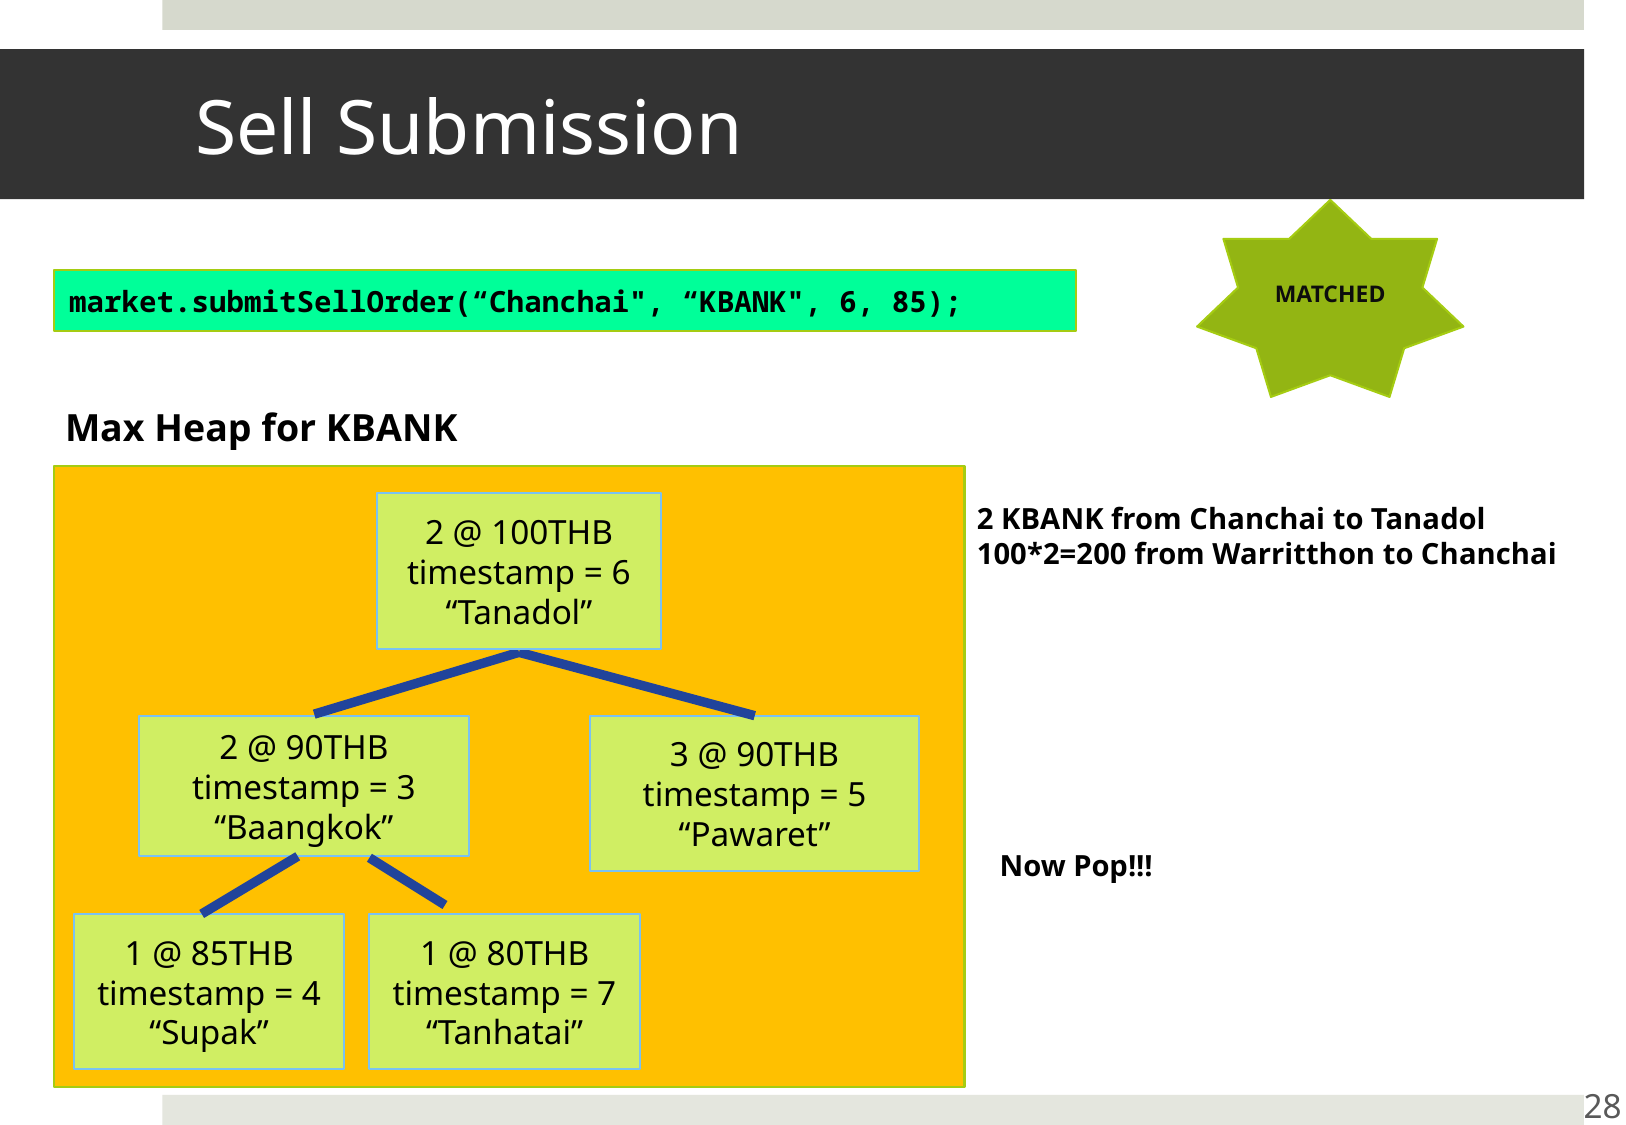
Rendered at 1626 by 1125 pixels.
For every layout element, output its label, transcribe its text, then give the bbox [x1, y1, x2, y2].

text_box 2 KBANK from Chanchai to Tanadol 100*2=200 from Warritthon to Chanchai [962, 492, 1573, 578]
slide_number 28 [1562, 1077, 1625, 1125]
text_box 2 @ 100THB timestamp = 6 “Tanadol” [376, 492, 662, 650]
text_box 1 @ 80THB timestamp = 7 “Tanhatai” [368, 913, 641, 1070]
text_box Max Heap for KBANK [50, 396, 473, 457]
title Sell Submission [0, 49, 1585, 200]
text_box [201, 855, 299, 915]
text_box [368, 857, 446, 906]
text_box Now Pop!!! [984, 839, 1168, 890]
text_box market.submitSellOrder(“Chanchai", “KBANK", 6, 85); [53, 269, 1077, 332]
text_box MATCHED [1196, 199, 1465, 398]
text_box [313, 651, 518, 715]
text_box [53, 465, 966, 1088]
text_box 3 @ 90THB timestamp = 5 “Pawaret” [589, 715, 920, 872]
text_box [518, 651, 756, 717]
text_box 1 @ 85THB timestamp = 4 “Supak” [73, 913, 345, 1070]
text_box 2 @ 90THB timestamp = 3 “Baangkok” [138, 715, 470, 857]
